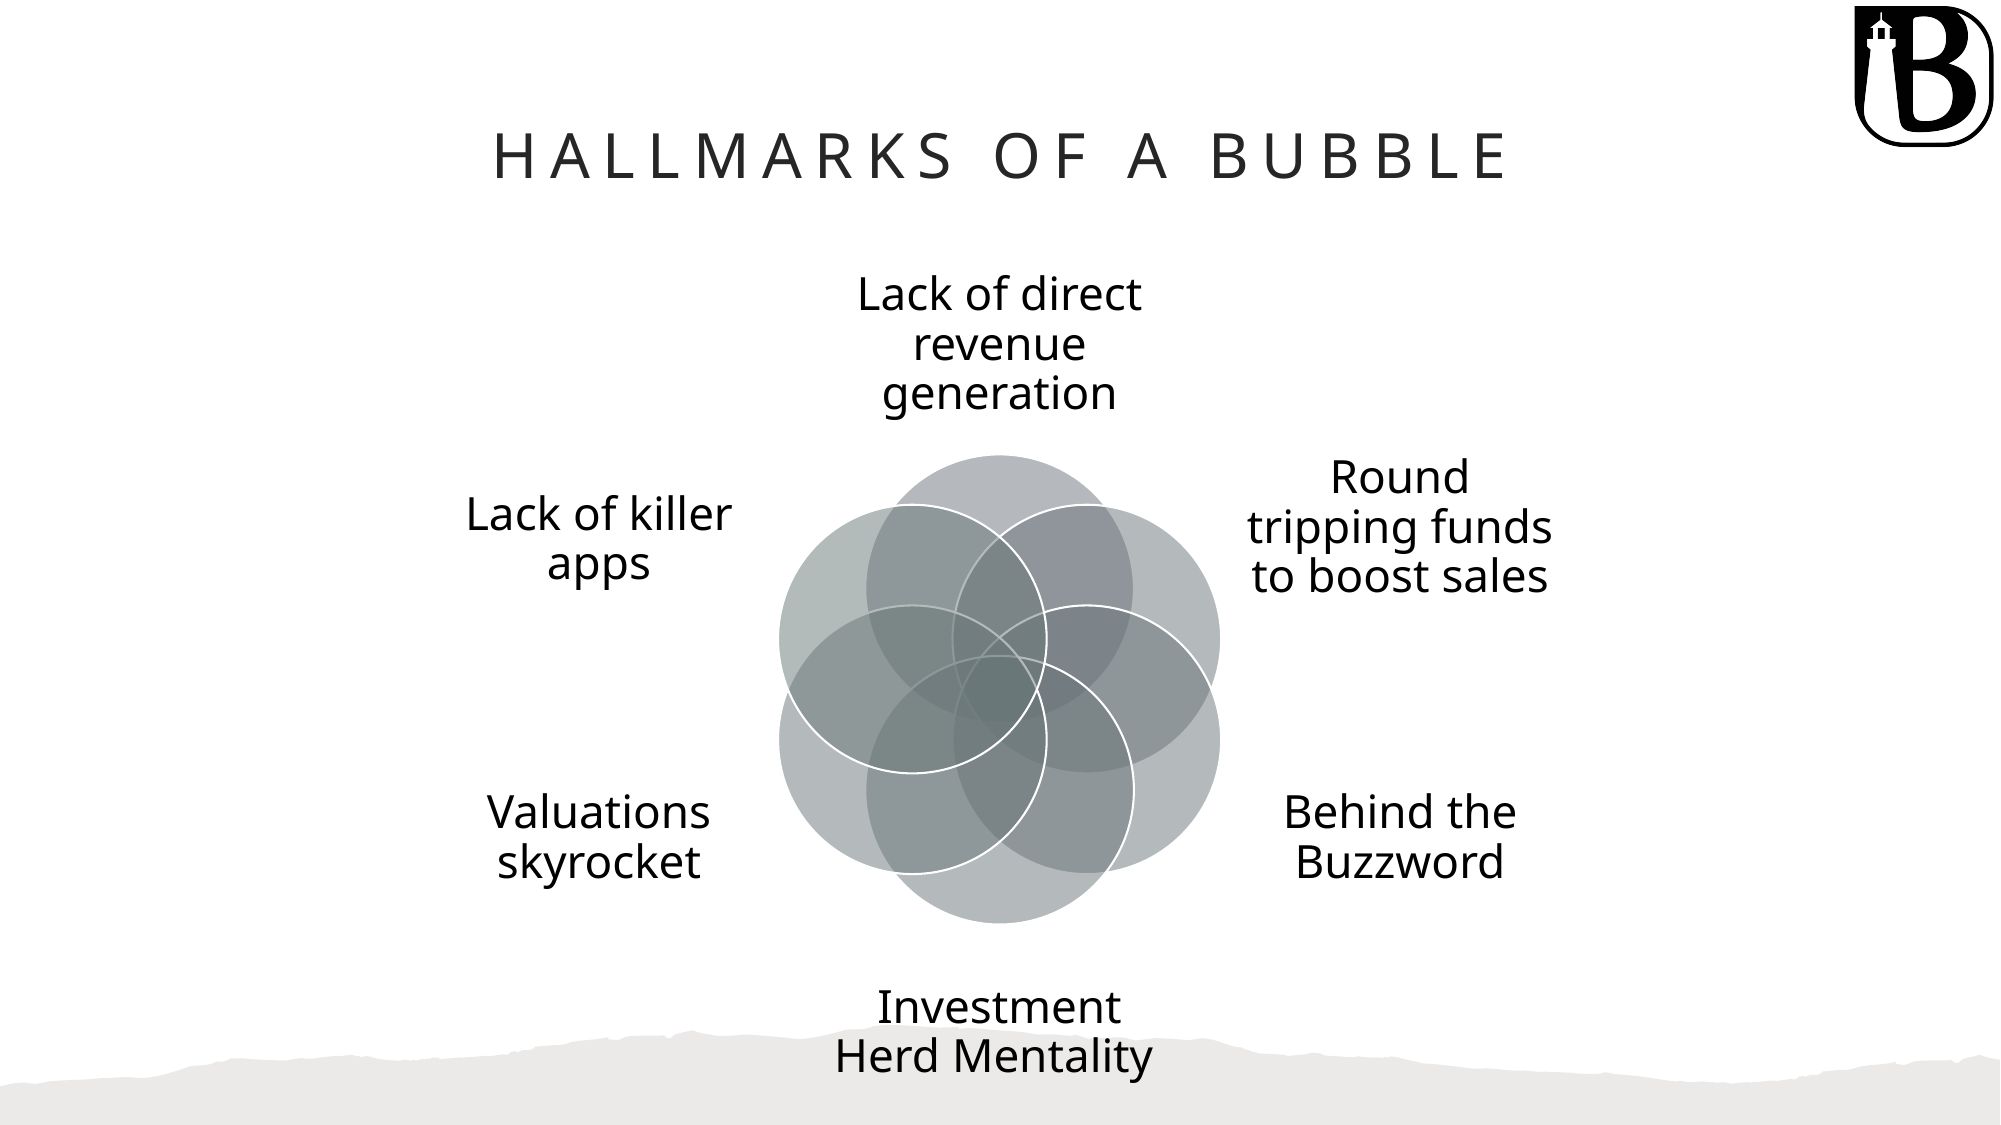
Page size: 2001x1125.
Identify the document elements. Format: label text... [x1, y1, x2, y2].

text_box [0, 0, 2000, 253]
picture [1845, 0, 2000, 150]
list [0, 253, 2000, 1125]
title Hallmarks of a Bubble [431, 75, 1569, 225]
